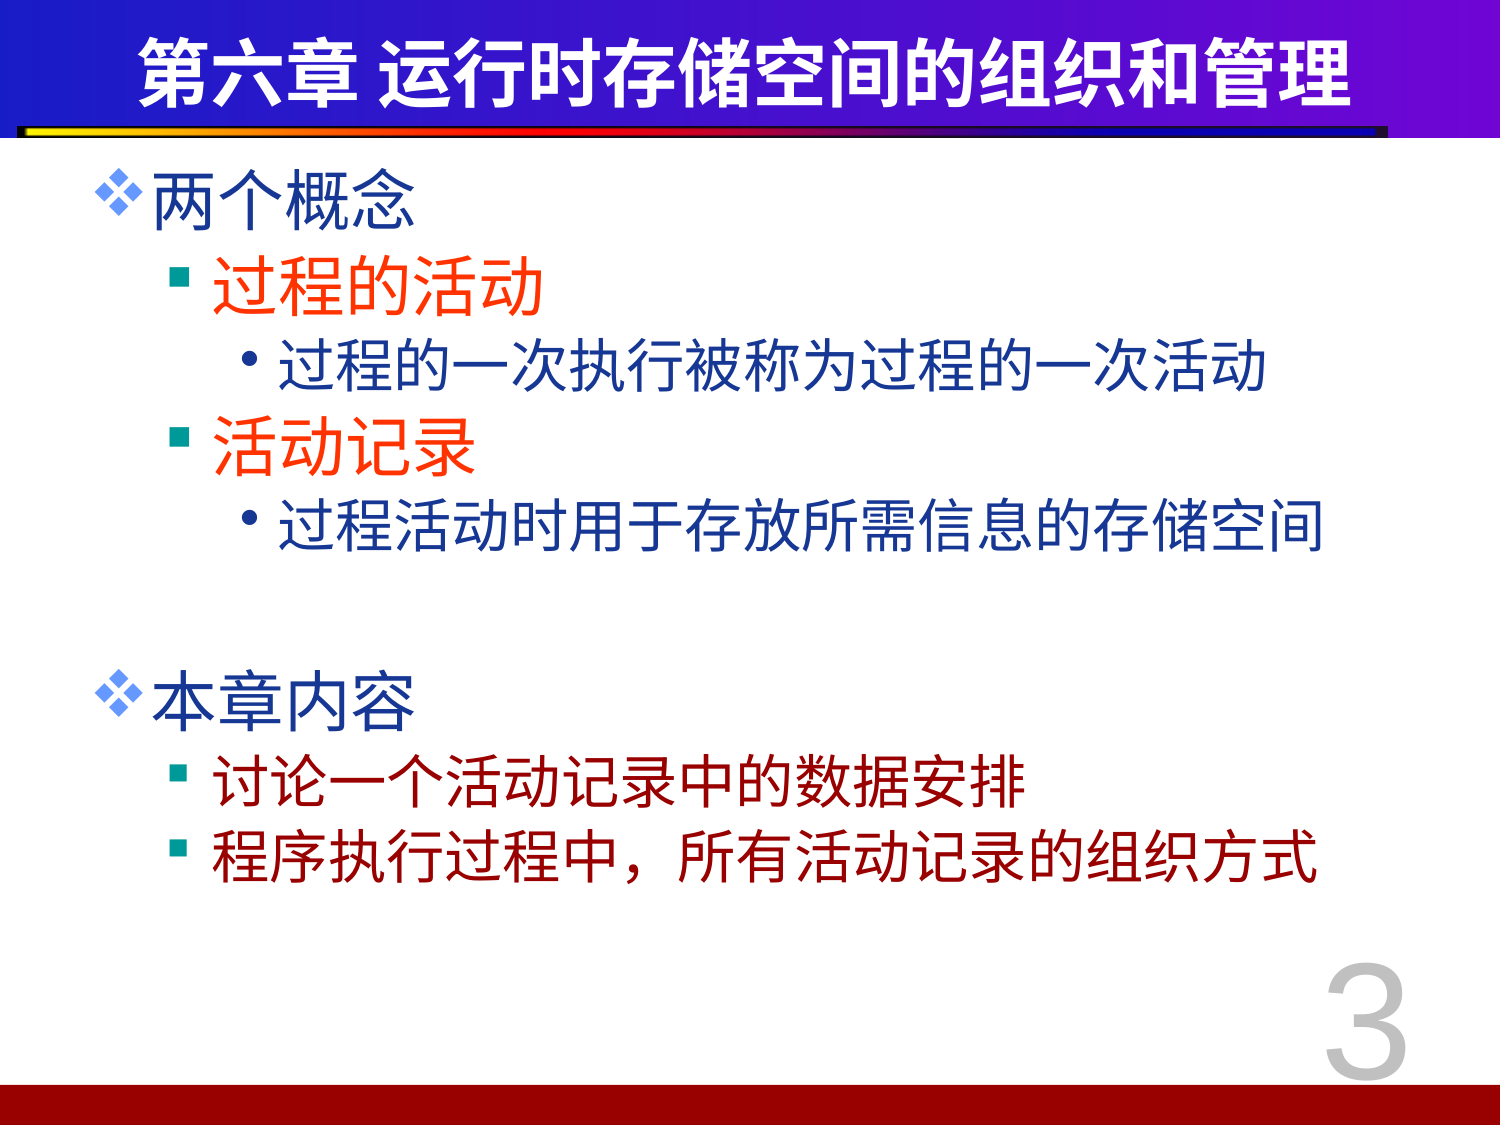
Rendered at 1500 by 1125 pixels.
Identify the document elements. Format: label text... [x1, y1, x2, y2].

slide_number 3 [1234, 904, 1500, 1118]
list 两个概念 过程的活动 过程的一次执行被称为过程的一次活动 活动记录 过程活动时用于存放所需信息的存储空间 本章内容 讨论一个活动记录中的数据安排 程序执行过程中，所有活动记录的组织方式 [74, 160, 1426, 1023]
title 第六章 运行时存储空间的组织和管理 [49, 24, 1438, 118]
picture [17, 126, 1388, 138]
